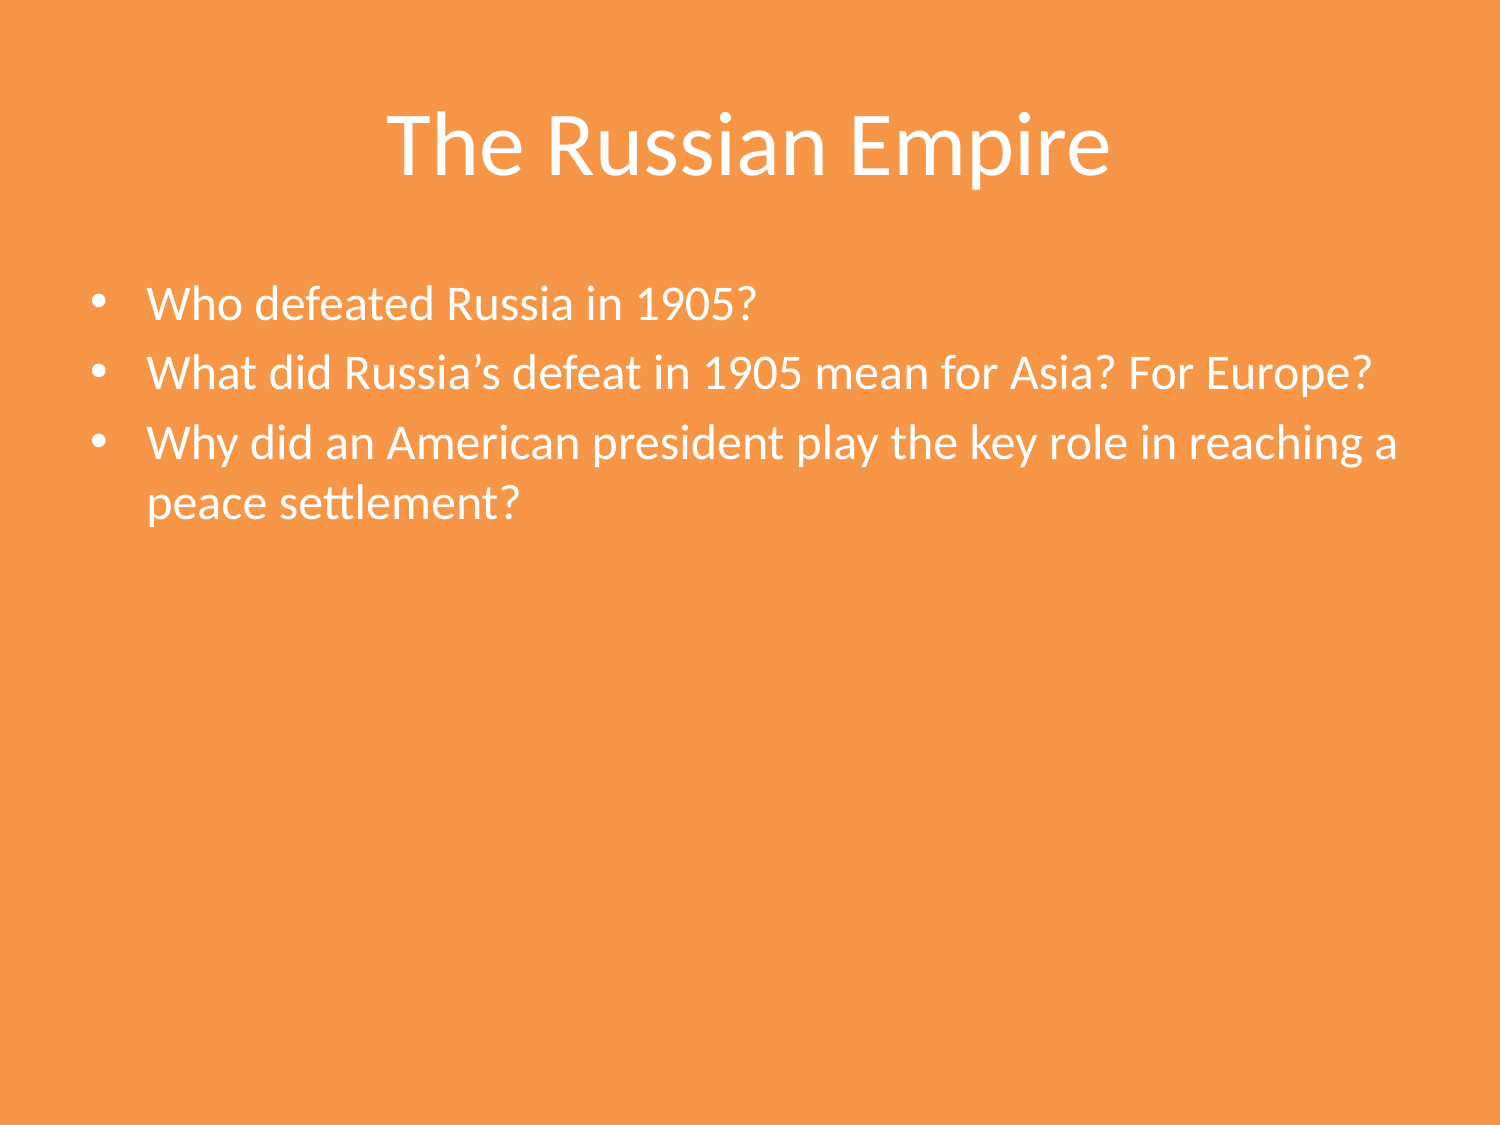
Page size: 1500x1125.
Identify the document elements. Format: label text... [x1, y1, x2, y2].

title The Russian Empire [75, 45, 1425, 233]
list Who defeated Russia in 1905? What did Russia’s defeat in 1905 mean for Asia? For Europe? Why did an American president play the key role in reaching a peace settlement? [75, 262, 1425, 1005]
